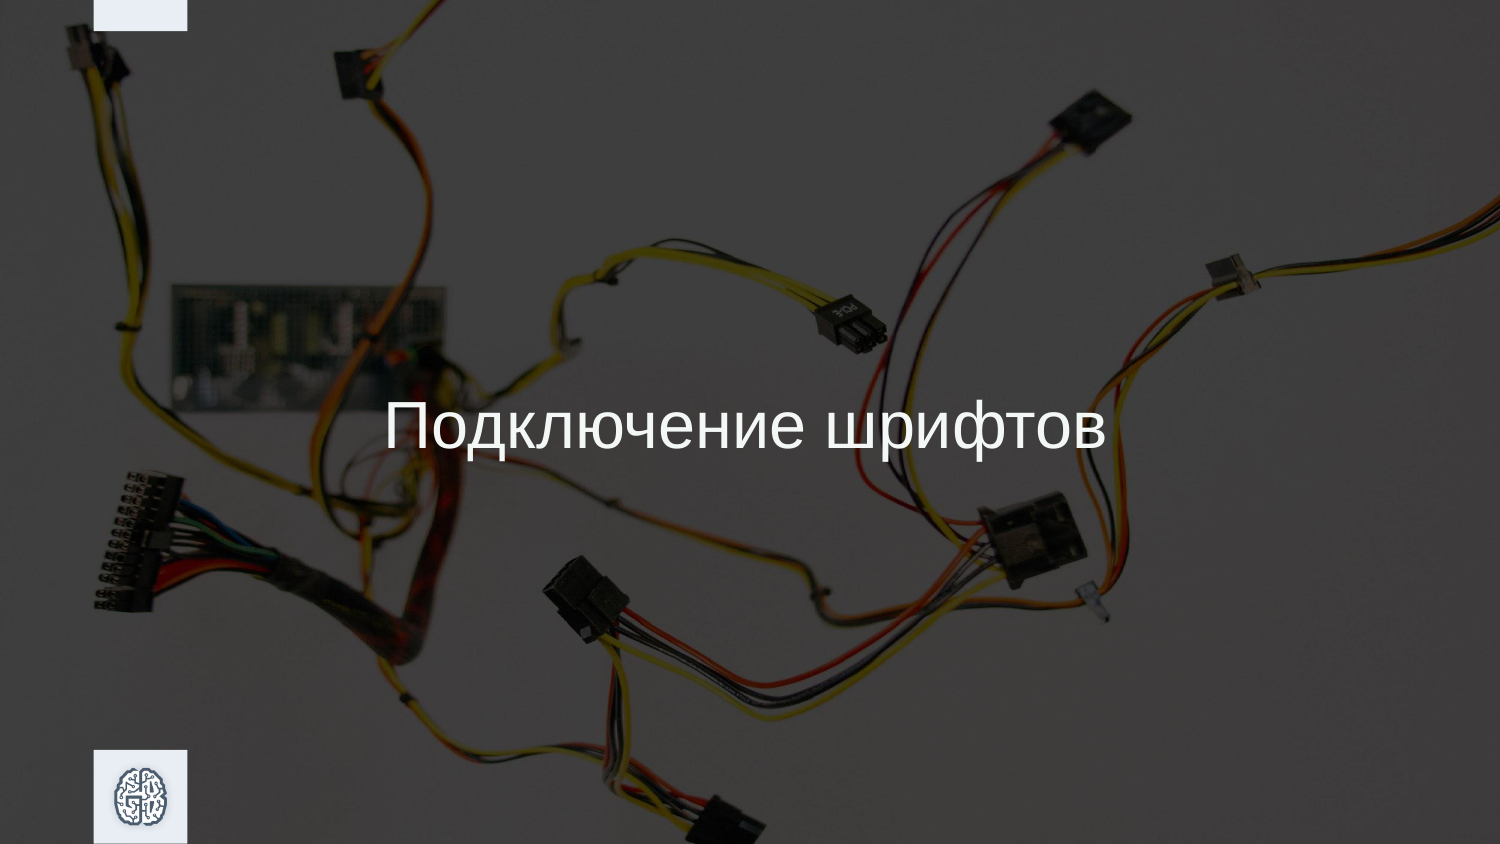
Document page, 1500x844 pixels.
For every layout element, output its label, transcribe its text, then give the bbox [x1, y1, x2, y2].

picture [0, 0, 1500, 844]
text_box Подключение шрифтов [184, 93, 1309, 750]
picture [106, 760, 175, 834]
